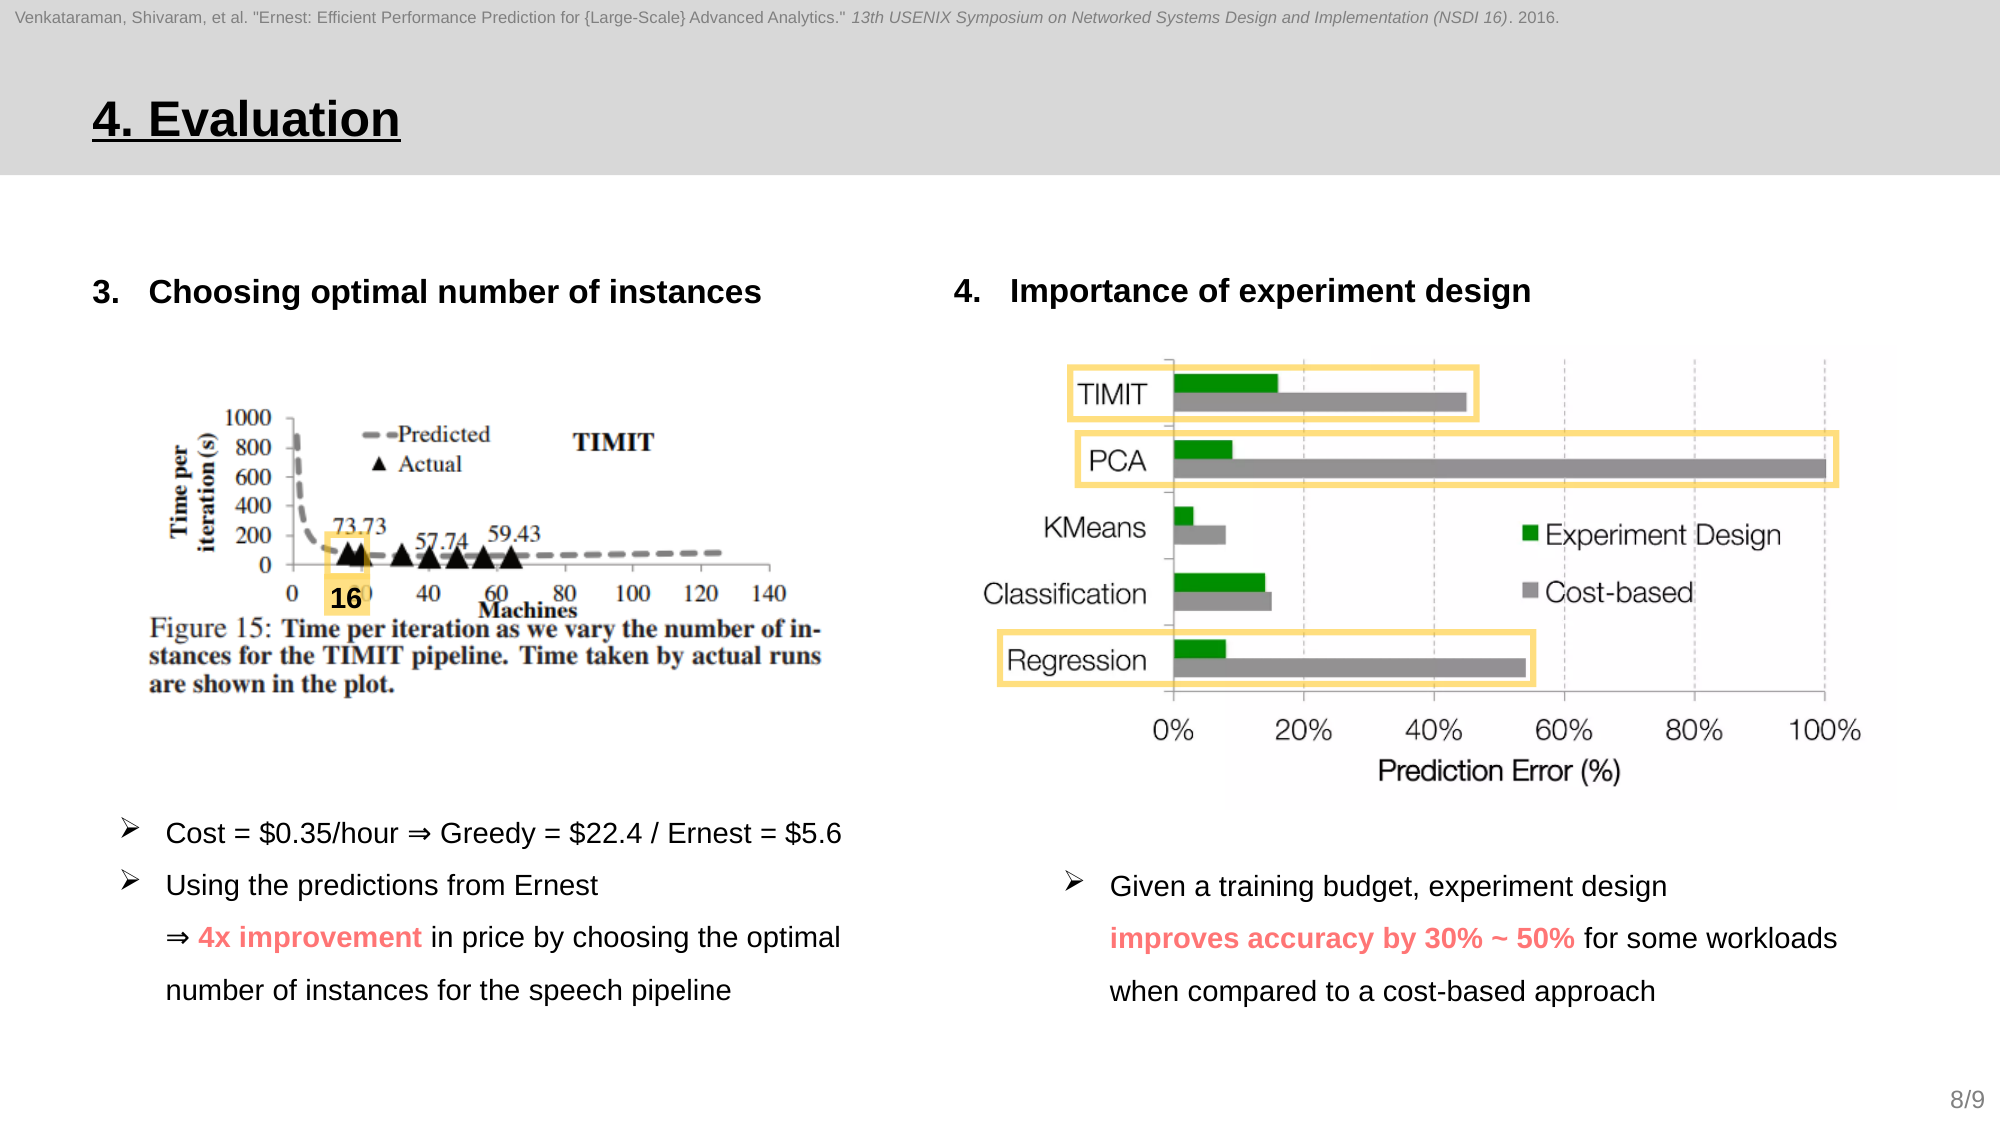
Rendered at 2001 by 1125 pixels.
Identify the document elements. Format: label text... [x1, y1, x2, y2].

text_box Given a training budget, experiment design improves accuracy by 30% ~ 50% for some workloads when compared to a cost-based approach [1048, 842, 1867, 1015]
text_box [324, 534, 371, 616]
picture [939, 345, 1897, 810]
text_box Choosing optimal number of instances [77, 242, 832, 318]
text_box Venkataraman, Shivaram, et al. "Ernest: Efficient Performance Prediction for {Large-Scale} Advanced Analytics." 13th USENIX Symposium on Networked Systems Design and Implementation (NSDI 16). 2016. [0, 0, 1613, 35]
picture [147, 393, 832, 699]
text_box 4. Evaluation [77, 65, 1138, 176]
text_box Importance of experiment design [939, 242, 1552, 317]
text_box Cost = $0.35/hour ⇒ Greedy = $22.4 / Ernest = $5.6 Using the predictions from Ernest ⇒ 4x improvement in price by choosing the optimal number of instances for the speech pipeline [103, 789, 879, 1014]
